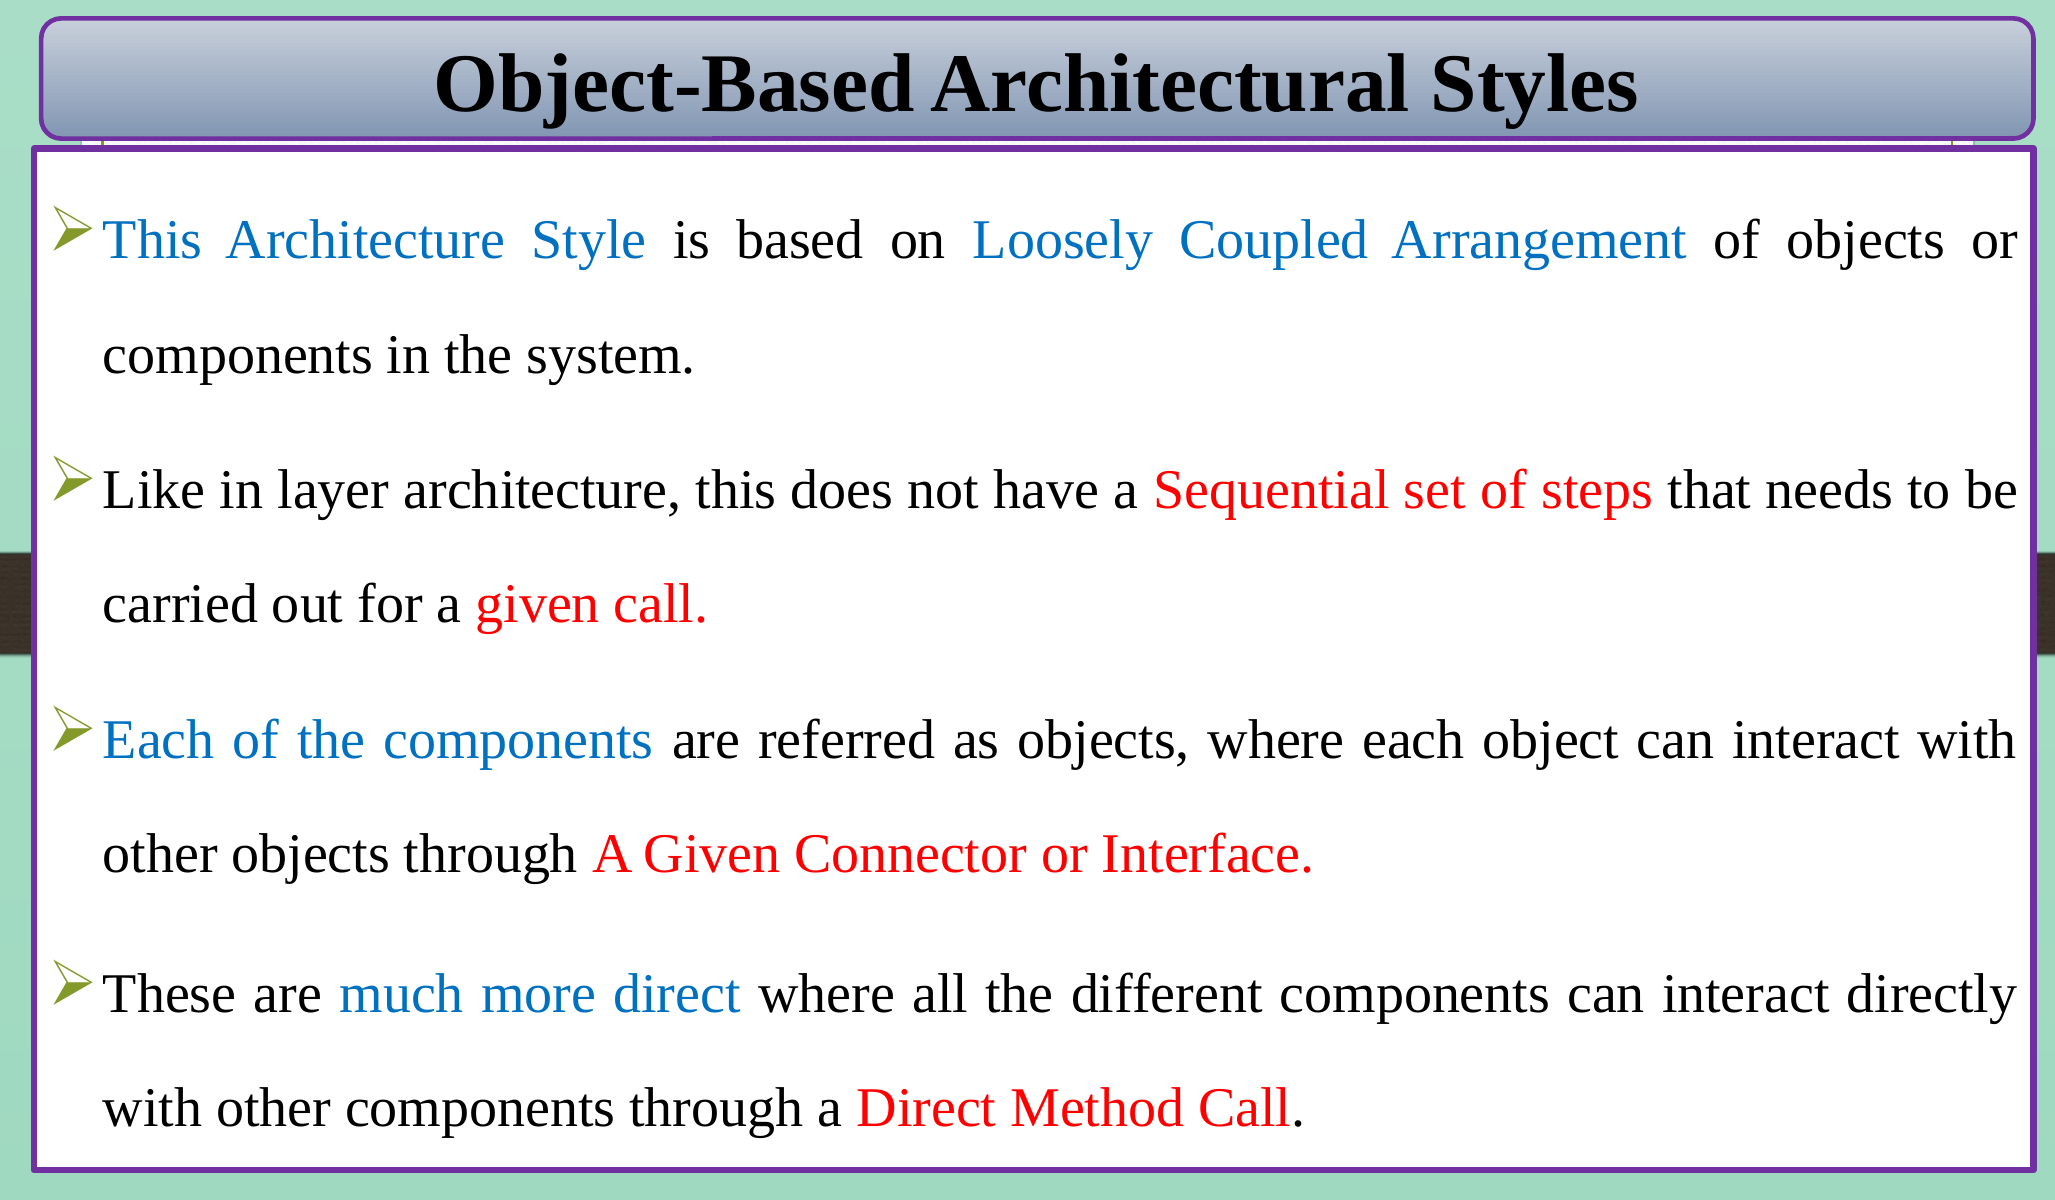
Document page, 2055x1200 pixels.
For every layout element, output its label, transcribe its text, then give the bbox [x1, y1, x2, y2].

picture [0, 0, 2055, 1200]
list This Architecture Style is based on Loosely Coupled Arrangement of objects or components in the system. Like in layer architecture, this does not have a Sequential set of steps that needs to be carried out for a given call. Each of the components are referred as objects, where each object can interact with other objects through A Given Connector or Interface. These are much more direct where all the different components can interact directly with other components through a Direct Method Call. [33, 148, 2034, 1171]
text_box Object-Based Architectural Styles [40, 17, 2035, 140]
